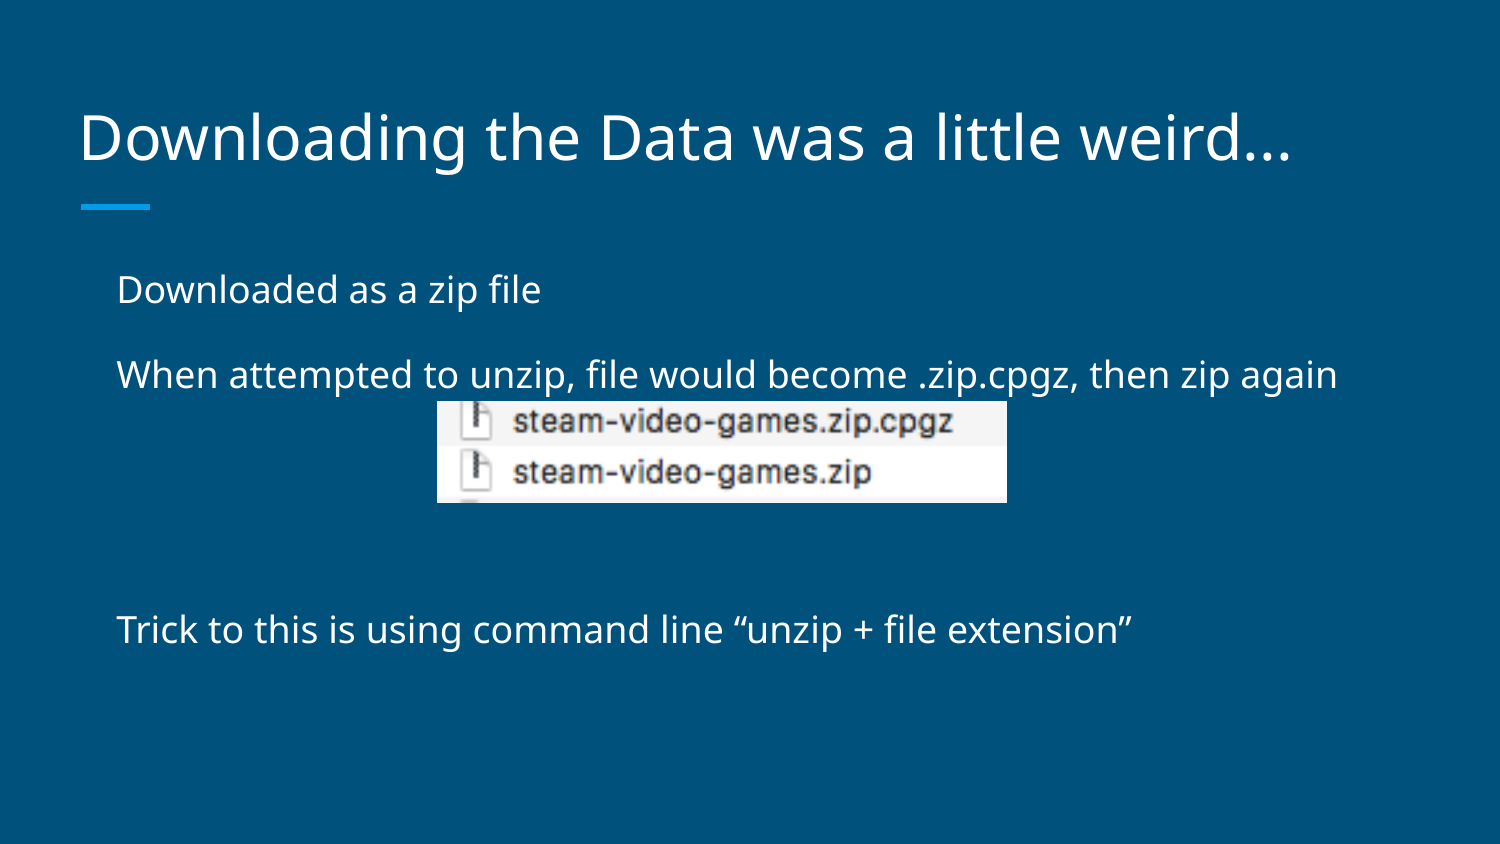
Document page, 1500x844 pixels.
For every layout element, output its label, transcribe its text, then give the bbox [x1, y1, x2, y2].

list Downloaded as a zip file When attempted to unzip, file would become .zip.cpgz, then zip again Trick to this is using command line “unzip + file extension” [63, 244, 1437, 750]
title Downloading the Data was a little weird... [63, 75, 1437, 188]
picture [438, 402, 1006, 502]
